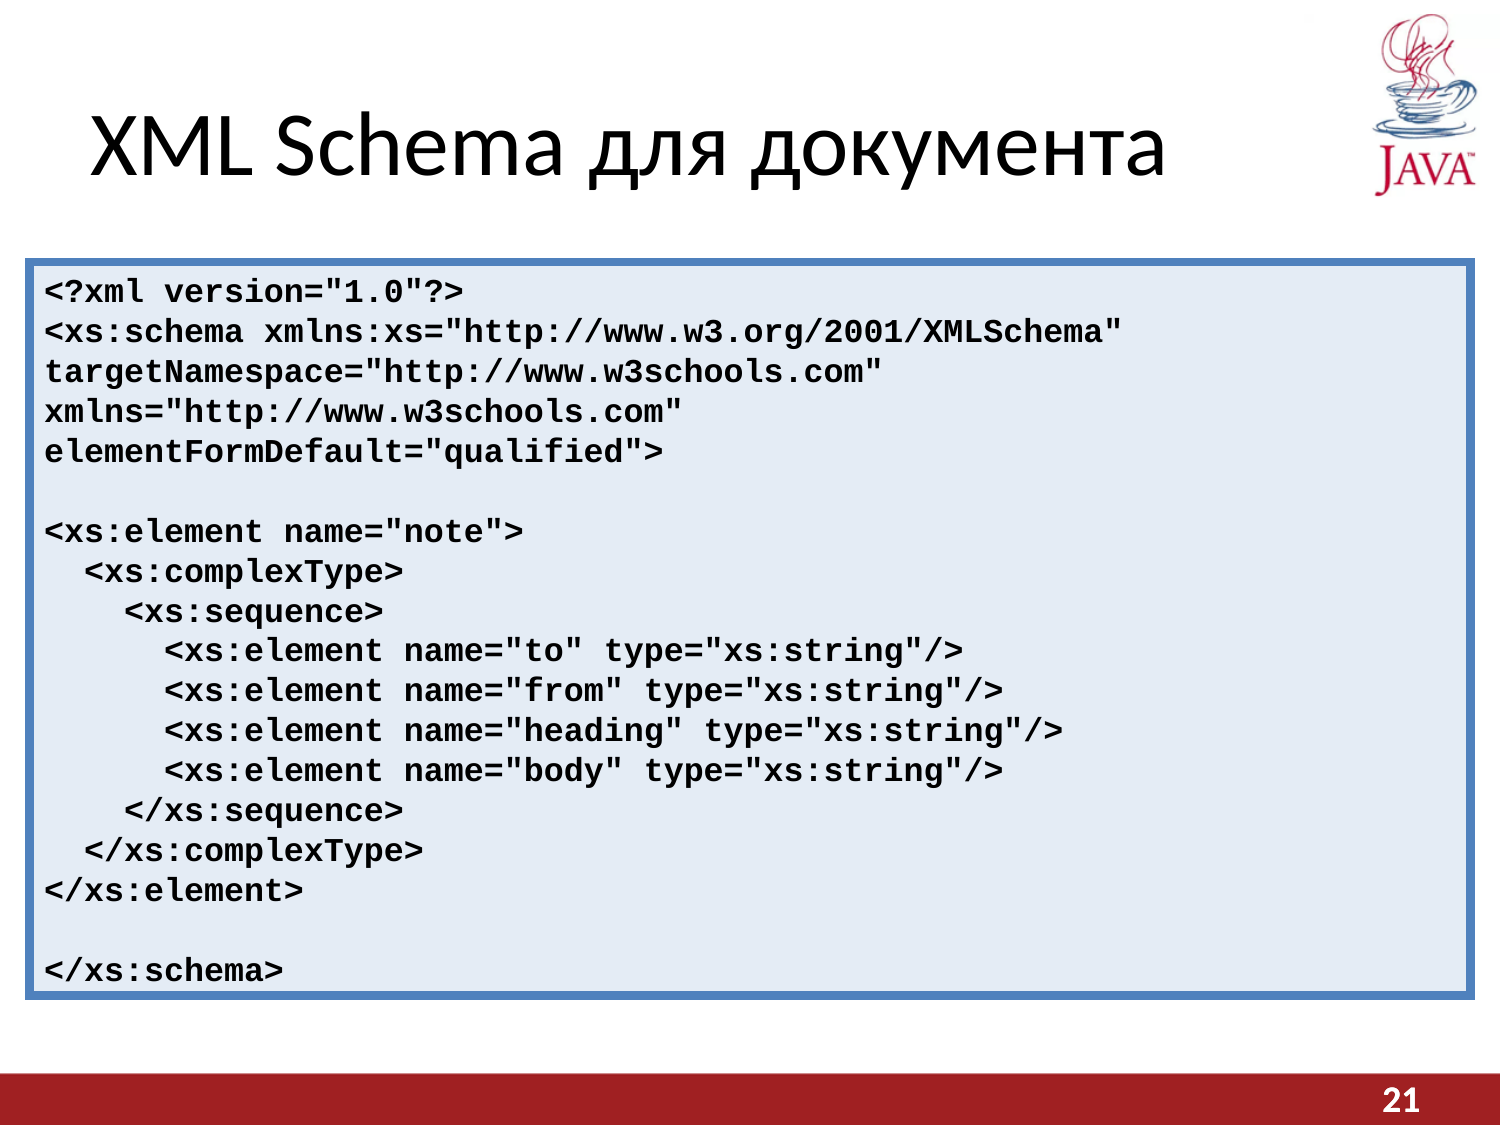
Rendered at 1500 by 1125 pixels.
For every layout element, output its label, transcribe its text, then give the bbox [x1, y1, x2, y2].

picture [0, 0, 1500, 1125]
title XML Schema для документа [75, 45, 1425, 233]
text_box <?xml version="1.0"?> <xs:schema xmlns:xs="http://www.w3.org/2001/XMLSchema" targetNamespace="http://www.w3schools.com" xmlns="http://www.w3schools.com" elementFormDefault="qualified"> <xs:element name="note"> <xs:complexType> <xs:sequence> <xs:element name="to" type="xs:string"/> <xs:element name="from" type="xs:string"/> <xs:element name="heading" type="xs:string"/> <xs:element name="body" type="xs:string"/> </xs:sequence> </xs:complexType> </xs:element> </xs:schema> [29, 261, 1471, 996]
